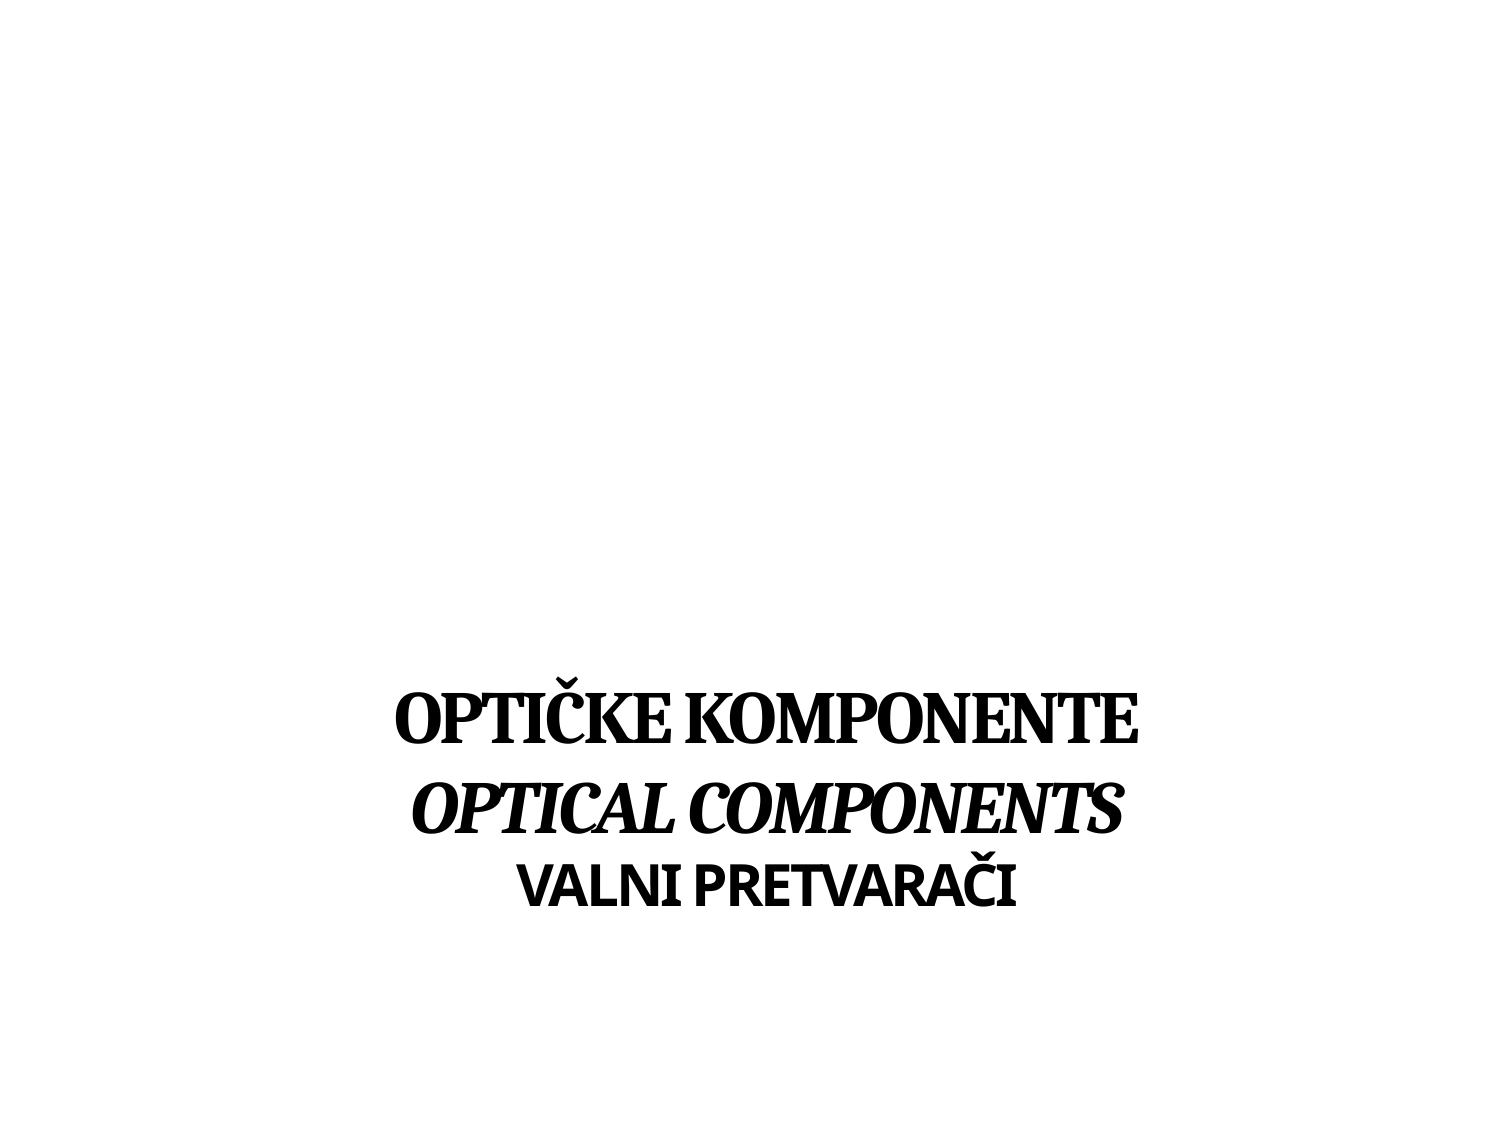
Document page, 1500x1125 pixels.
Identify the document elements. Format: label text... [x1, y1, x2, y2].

text_box [96, 734, 1461, 850]
title Optičke komponente Optical components Valni pretvarači [85, 640, 1450, 947]
